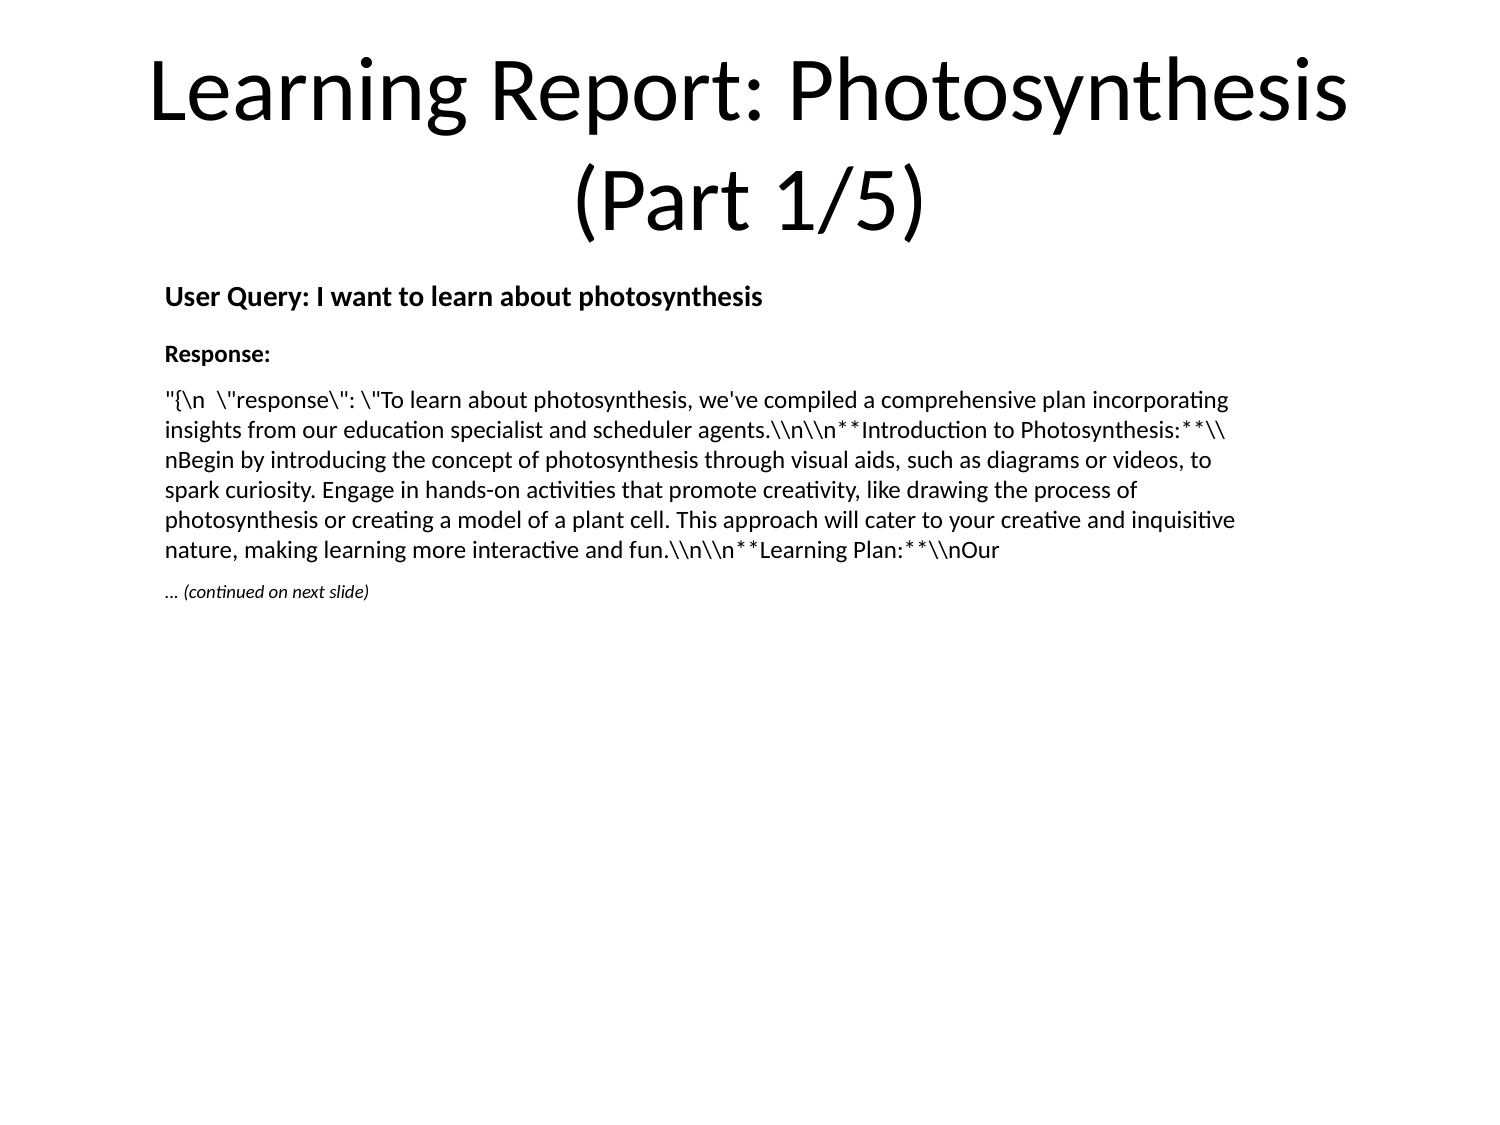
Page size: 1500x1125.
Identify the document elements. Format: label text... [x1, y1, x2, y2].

text_box User Query: I want to learn about photosynthesis Response: "{\n \"response\": \"To learn about photosynthesis, we've compiled a comprehensive plan incorporating insights from our education specialist and scheduler agents.\\n\\n**Introduction to Photosynthesis:**\\nBegin by introducing the concept of photosynthesis through visual aids, such as diagrams or videos, to spark curiosity. Engage in hands-on activities that promote creativity, like drawing the process of photosynthesis or creating a model of a plant cell. This approach will cater to your creative and inquisitive nature, making learning more interactive and fun.\\n\\n**Learning Plan:**\\nOur ... (continued on next slide) [149, 224, 1275, 611]
title Learning Report: Photosynthesis (Part 1/5) [75, 45, 1425, 233]
